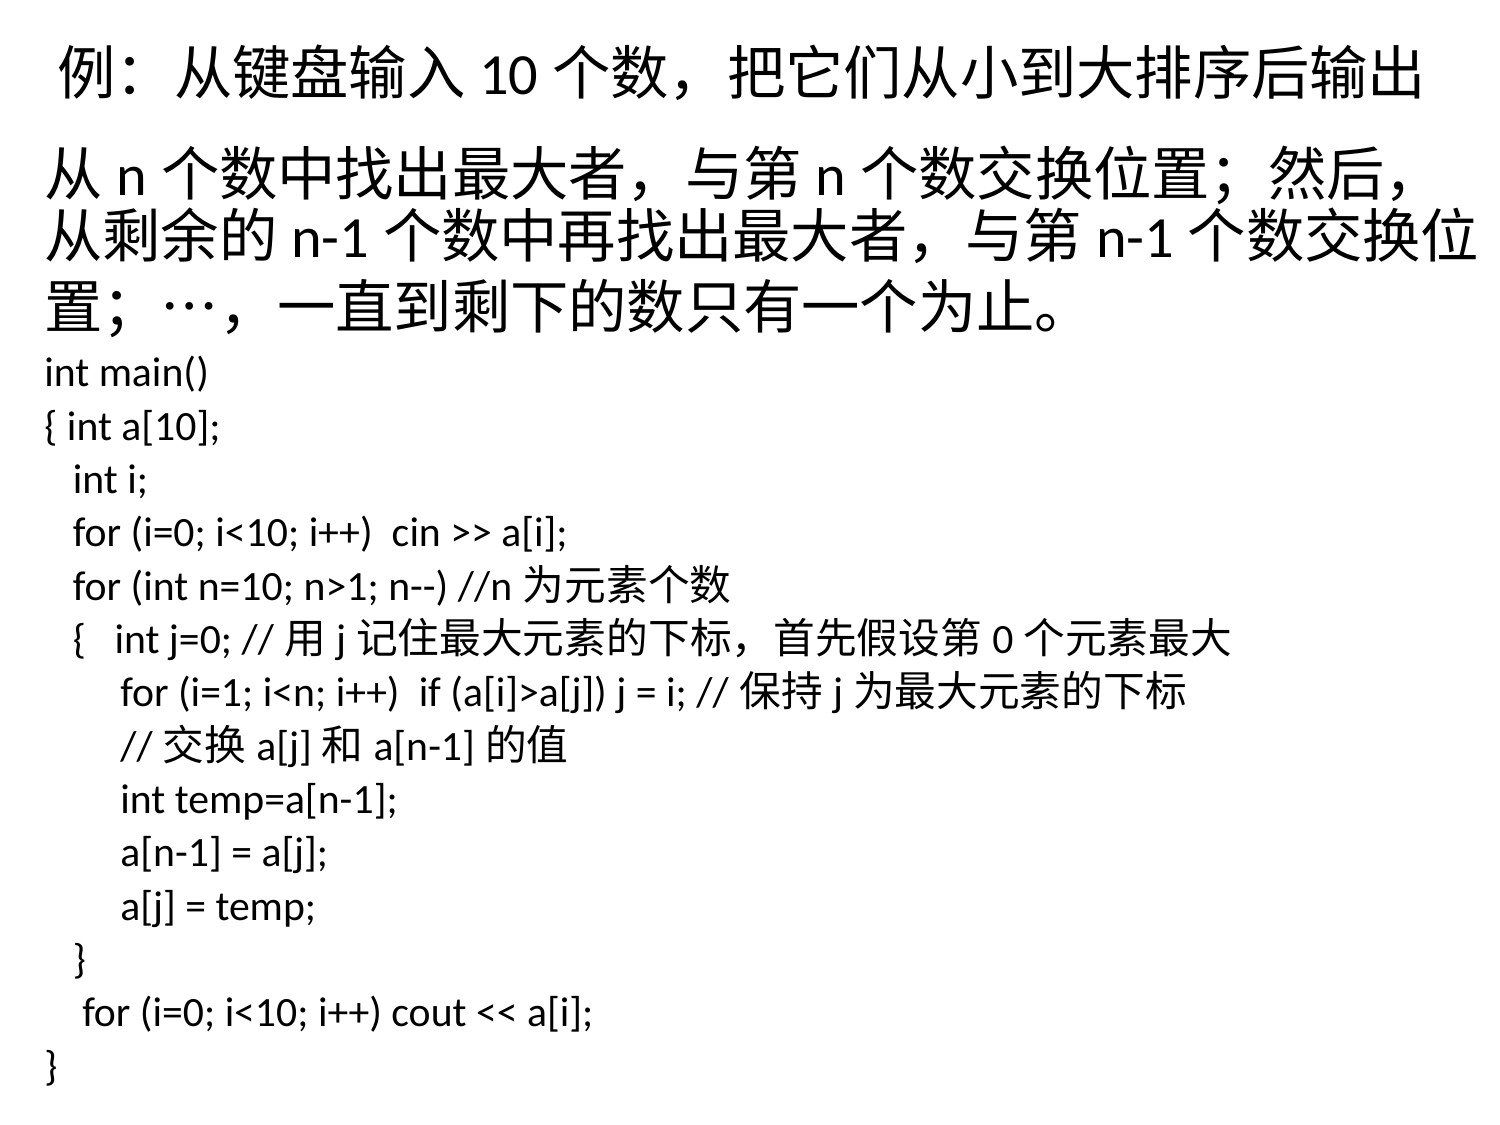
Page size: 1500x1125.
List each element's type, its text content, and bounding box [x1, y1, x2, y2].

title 例：从键盘输入10个数，把它们从小到大排序后输出 [29, 19, 1455, 123]
list 从n个数中找出最大者，与第n个数交换位置；然后，从剩余的n-1个数中再找出最大者，与第n-1个数交换位置；…，一直到剩下的数只有一个为止。 int main() { int a[10]; int i; for (i=0; i<10; i++) cin >> a[i]; for (int n=10; n>1; n--) //n为元素个数 { int j=0; //用j记住最大元素的下标，首先假设第0个元素最大 for (i=1; i<n; i++) if (a[i]>a[j]) j = i; //保持j为最大元素的下标 //交换a[j]和a[n-1]的值 int temp=a[n-1]; a[n-1] = a[j]; a[j] = temp; } for (i=0; i<10; i++) cout << a[i]; } [29, 137, 1500, 1125]
